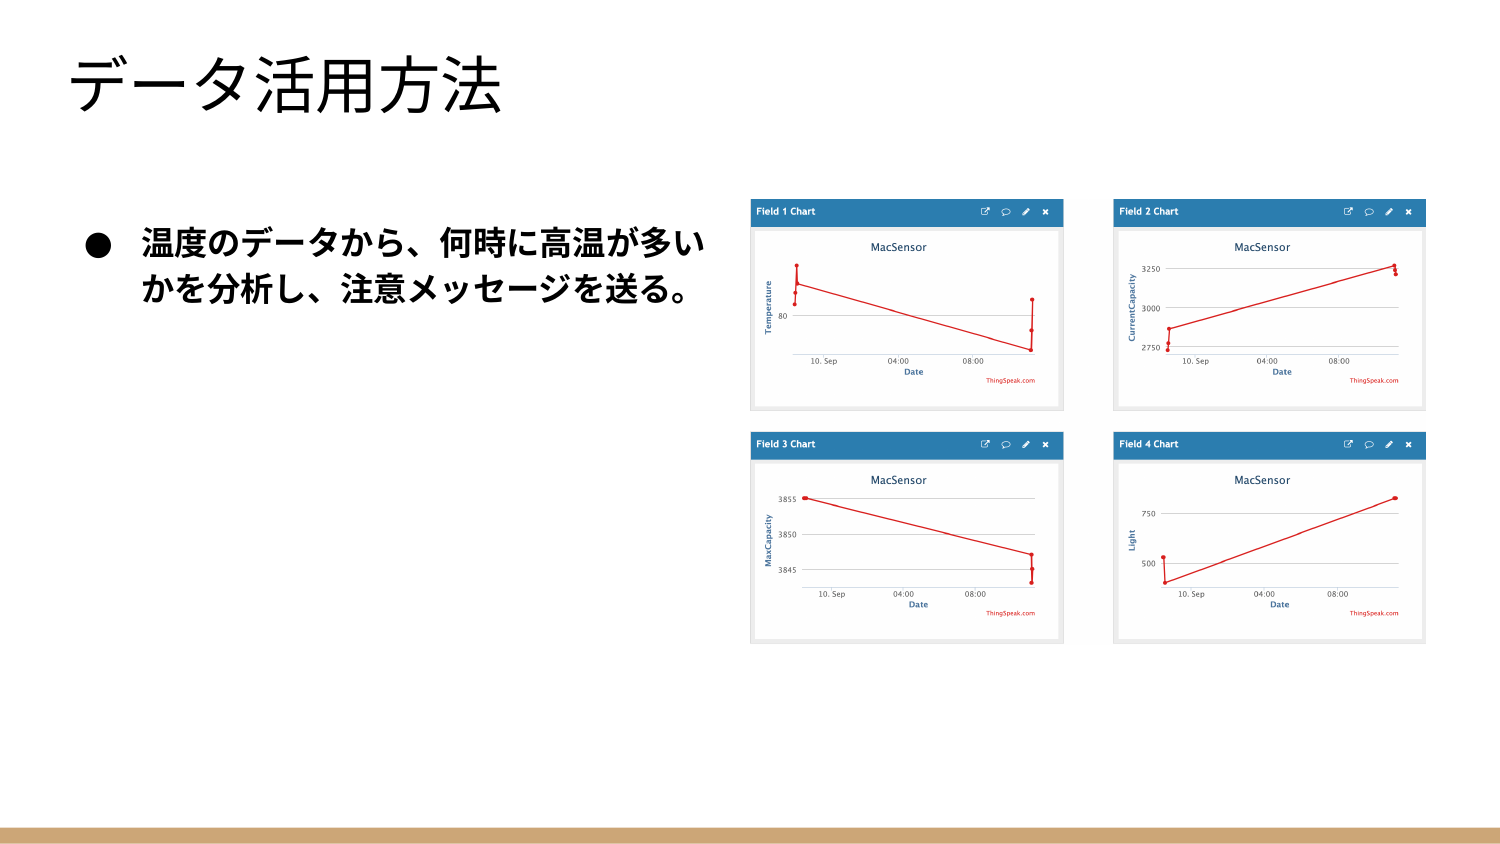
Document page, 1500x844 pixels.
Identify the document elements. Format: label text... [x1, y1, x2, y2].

picture [749, 198, 1426, 645]
list 温度のデータから、何時に高温が多いかを分析し、注意メッセージを送る。 [51, 200, 740, 736]
title データ活用方法 [51, 0, 566, 137]
